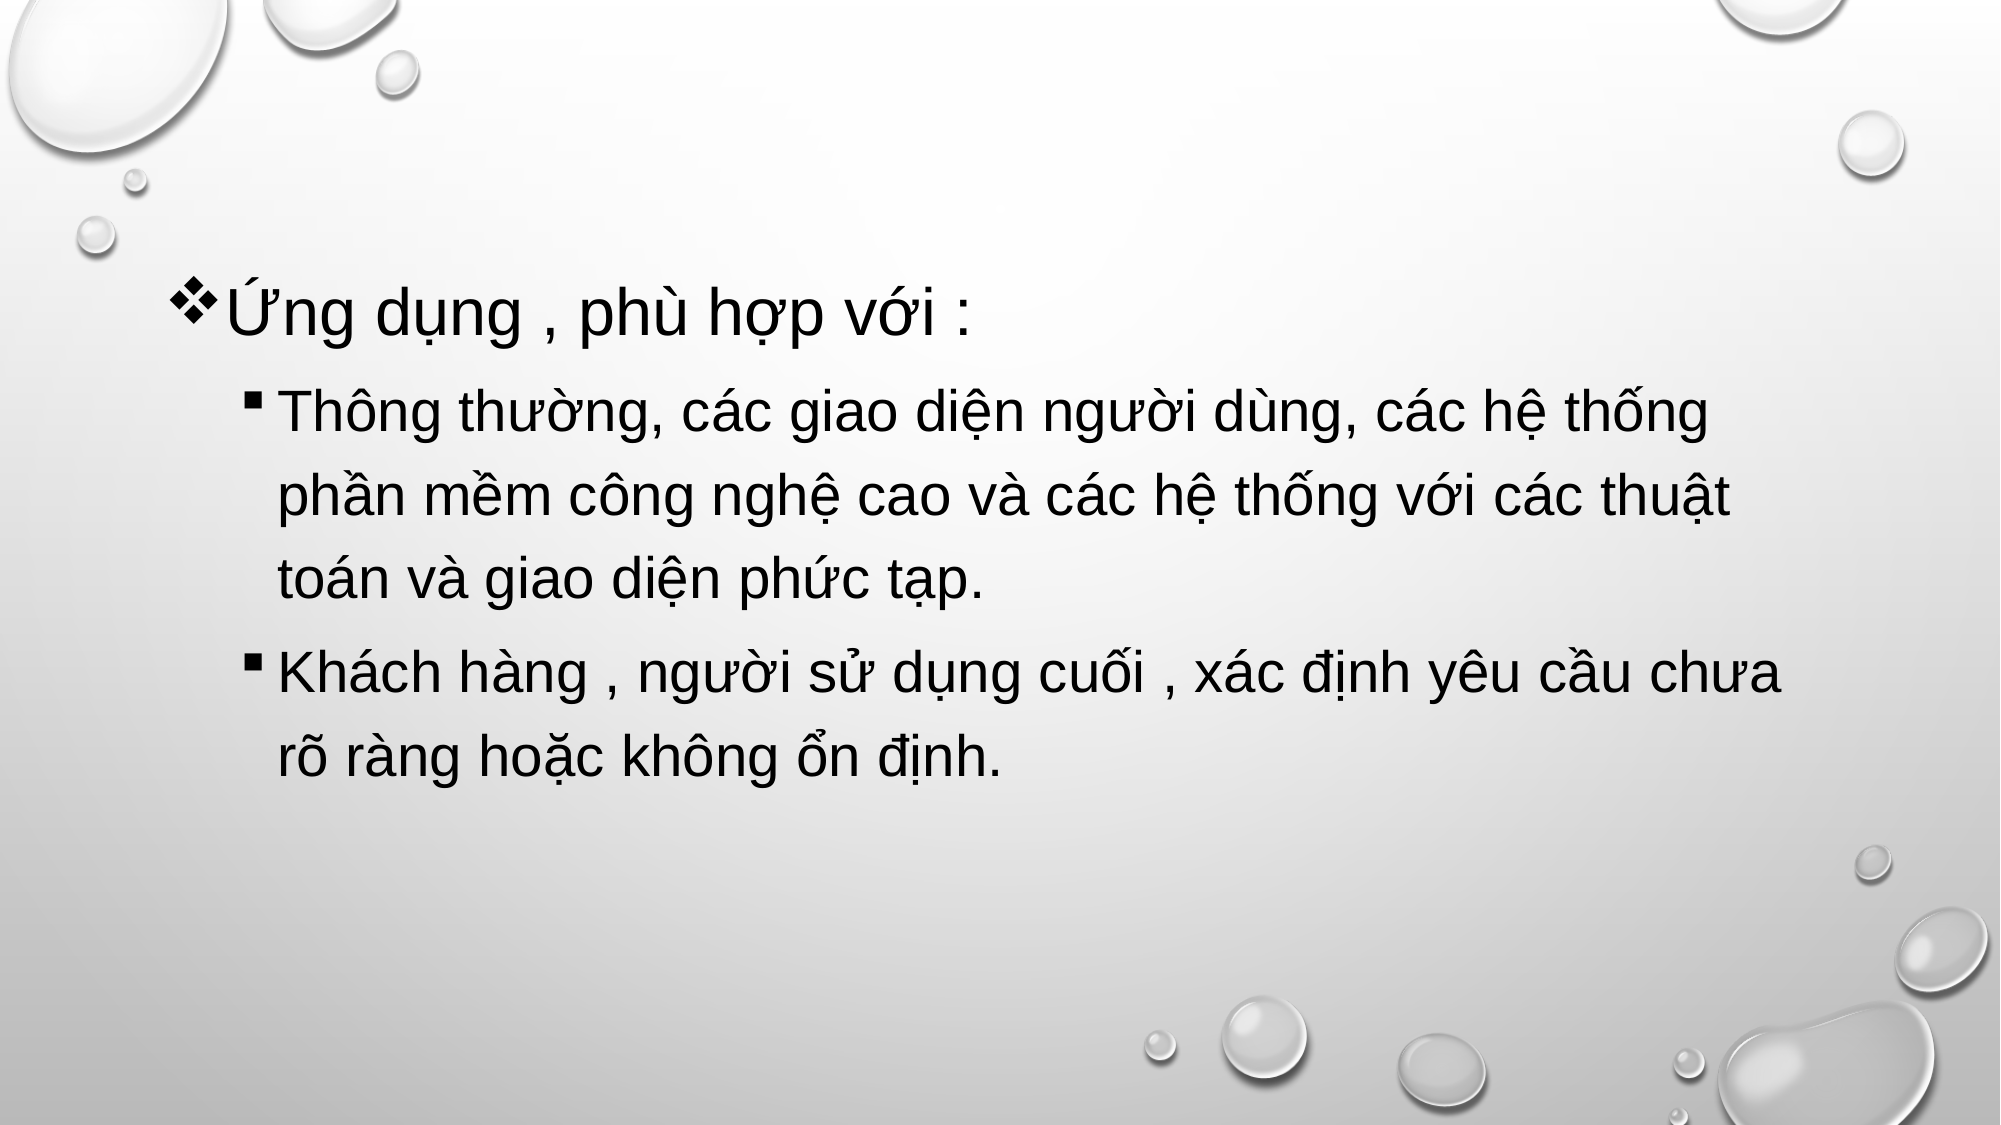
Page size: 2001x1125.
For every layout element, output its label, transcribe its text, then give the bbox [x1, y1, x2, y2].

list Ứng dụng , phù hợp với : Thông thường, các giao diện người dùng, các hệ thống phần mềm công nghệ cao và các hệ thống với các thuật toán và giao diện phức tạp. Khách hàng , người sử dụng cuối , xác định yêu cầu chưa rõ ràng hoặc không ổn định. [149, 245, 1850, 830]
picture [0, 0, 2000, 1125]
